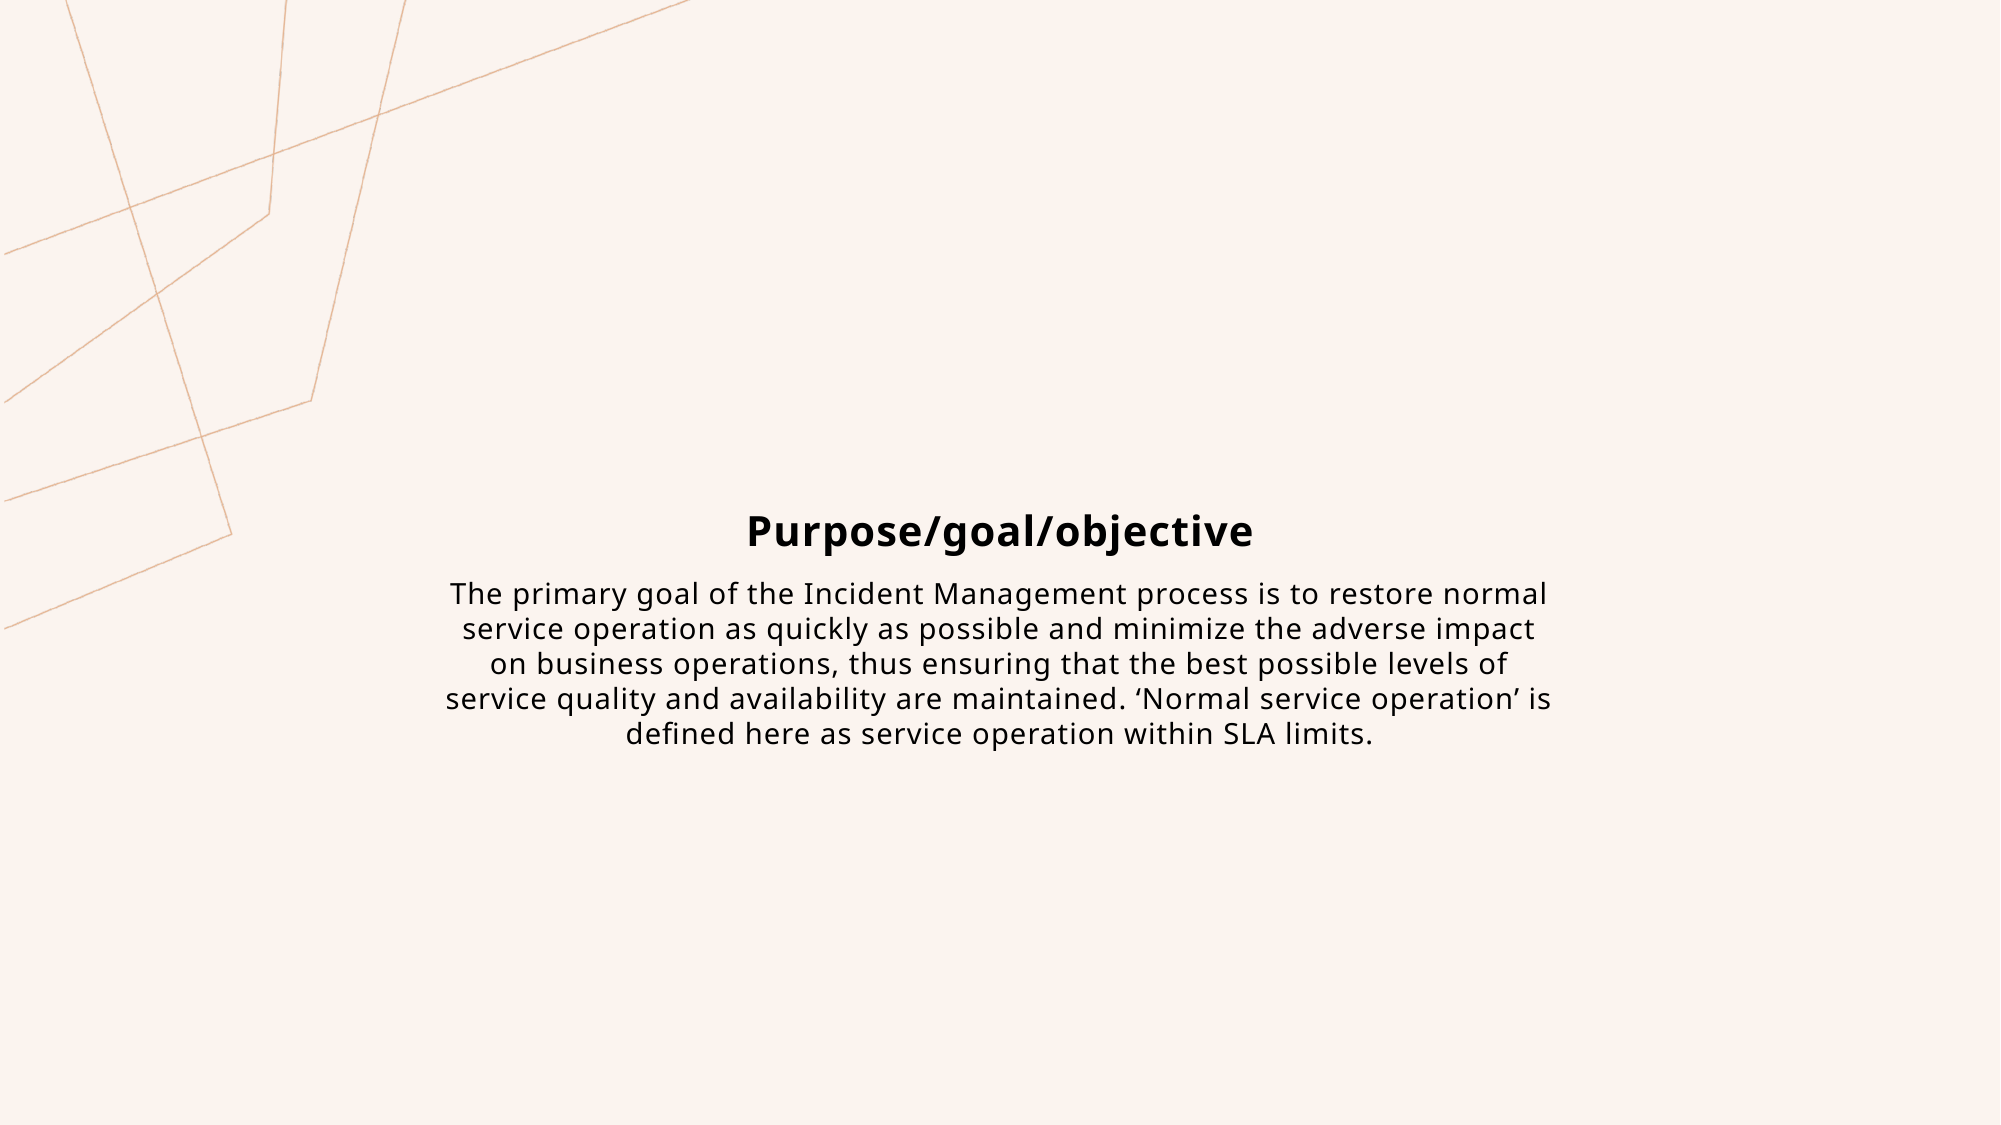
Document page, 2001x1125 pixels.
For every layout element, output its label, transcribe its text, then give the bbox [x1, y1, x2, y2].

list Purpose/goal/objective The primary goal of the Incident Management process is to restore normal service operation as quickly as possible and minimize the adverse impact on business operations, thus ensuring that the best possible levels of service quality and availability are maintained. ‘Normal service operation’ is defined here as service operation within SLA limits. [425, 496, 1575, 847]
picture [4, 0, 721, 642]
